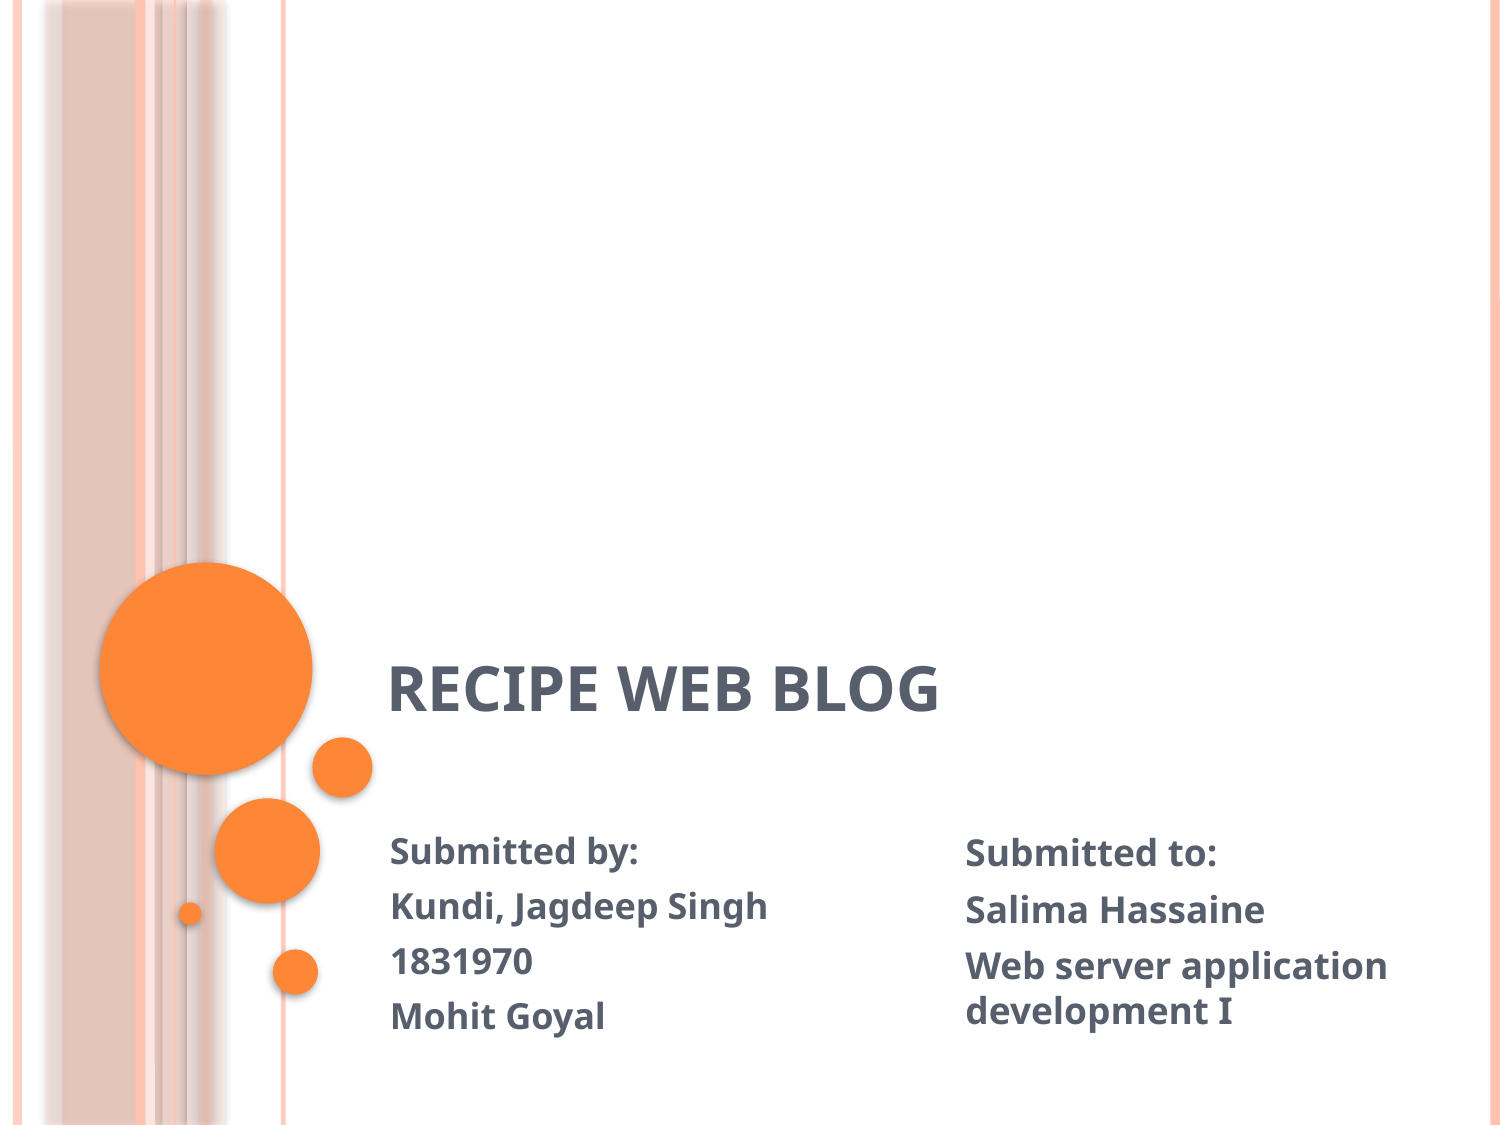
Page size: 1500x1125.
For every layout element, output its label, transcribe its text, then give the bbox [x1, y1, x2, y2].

title Recipe Web blog [371, 420, 1385, 732]
subtitle Submitted by: Kundi, Jagdeep Singh 1831970 Mohit Goyal [375, 820, 833, 1046]
text_box Submitted to: Salima Hassaine Web server application development I [950, 821, 1409, 1047]
